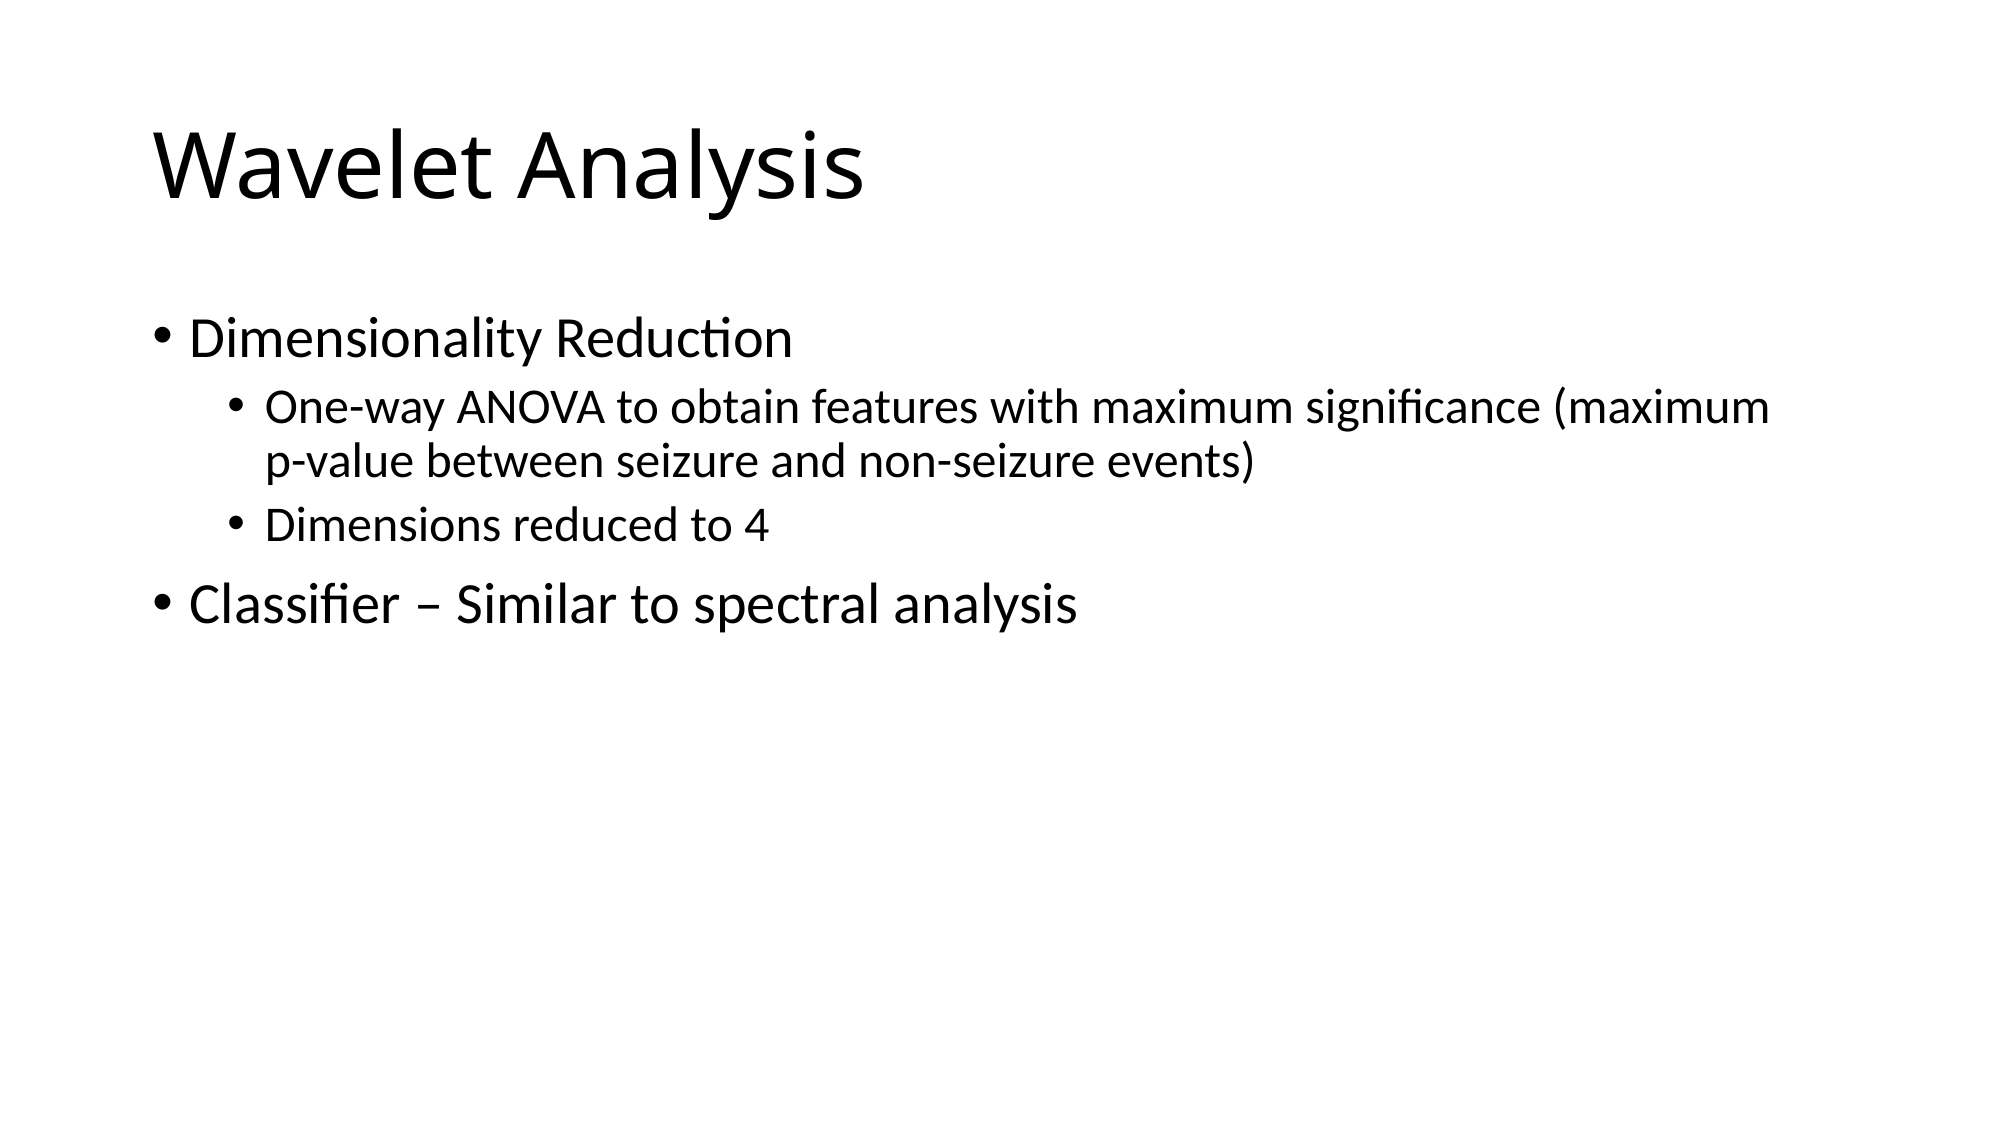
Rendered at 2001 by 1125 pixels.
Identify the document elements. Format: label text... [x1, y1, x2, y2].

list Dimensionality Reduction One-way ANOVA to obtain features with maximum significance (maximum p-value between seizure and non-seizure events) Dimensions reduced to 4 Classifier – Similar to spectral analysis [137, 299, 1863, 1014]
title Wavelet Analysis [137, 59, 1863, 278]
